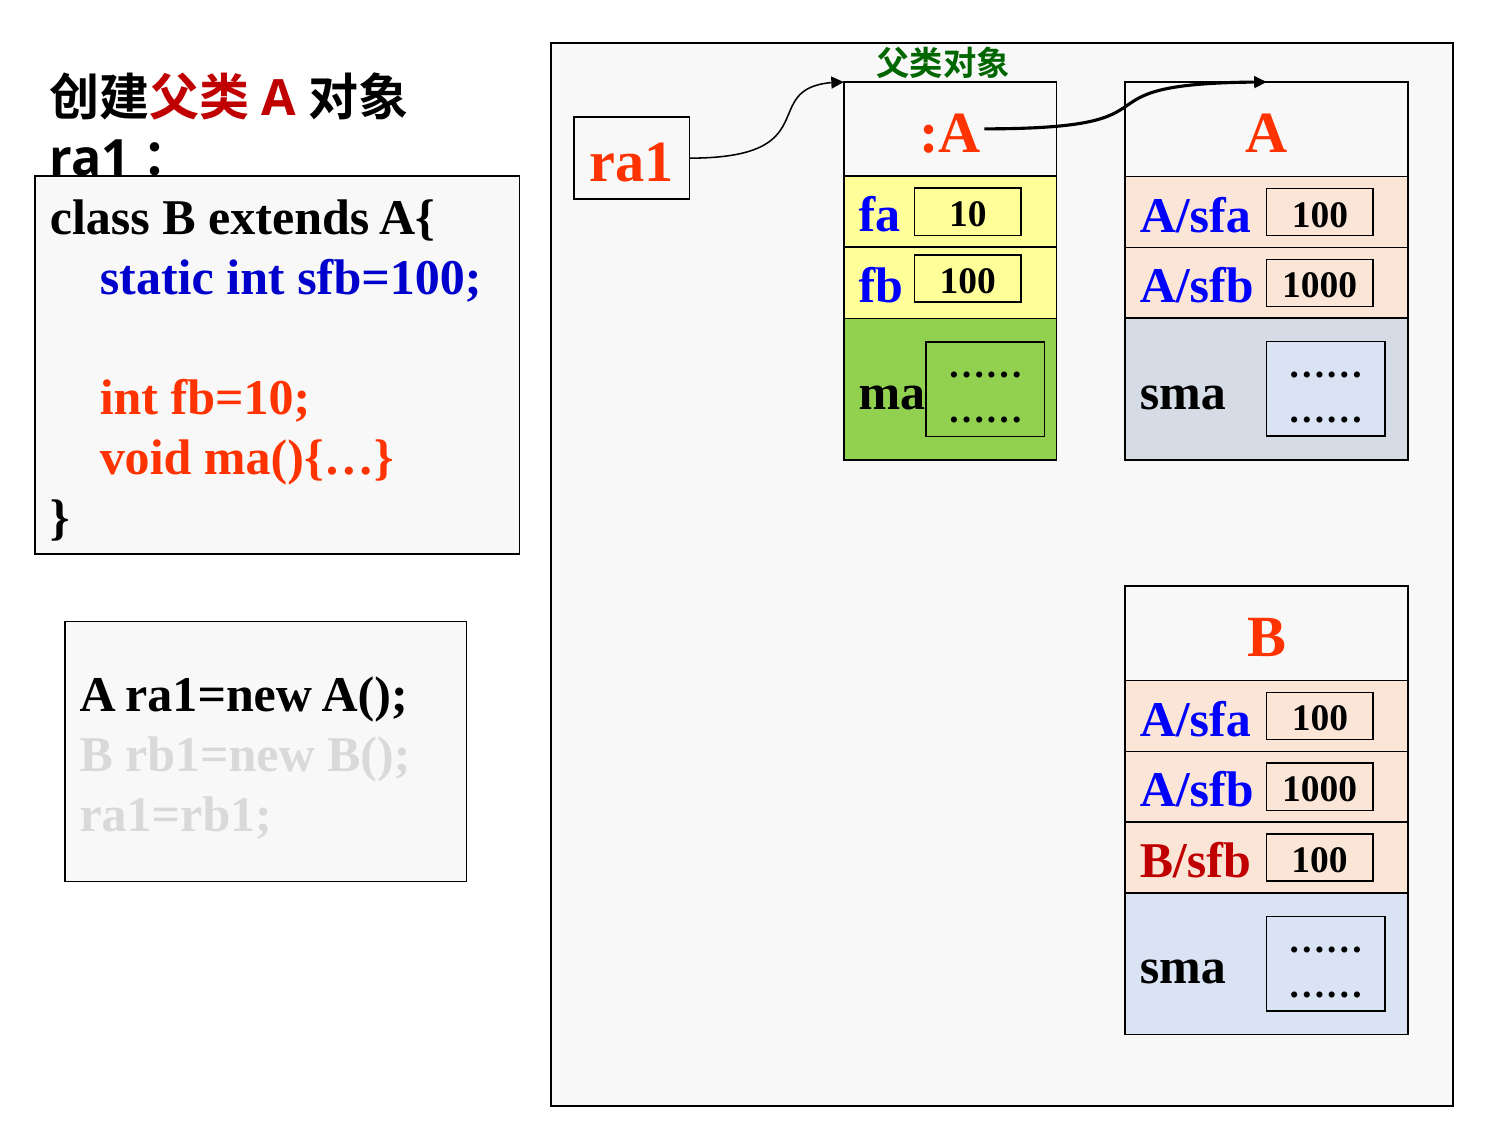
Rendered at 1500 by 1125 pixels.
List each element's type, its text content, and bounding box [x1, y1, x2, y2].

text_box A ra1=new A(); B rb1=new B(); ra1=rb1; [64, 621, 467, 882]
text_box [1124, 585, 1409, 1035]
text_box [574, 81, 844, 200]
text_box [984, 81, 1267, 129]
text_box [843, 81, 1057, 461]
text_box 创建父类A对象ra1： [35, 58, 528, 194]
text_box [1124, 81, 1409, 460]
text_box class B extends A{ static int sfb=100; int fb=10; void ma(){…} } [35, 194, 520, 554]
text_box 父类对象 [831, 35, 1055, 81]
text_box [550, 42, 1454, 1106]
